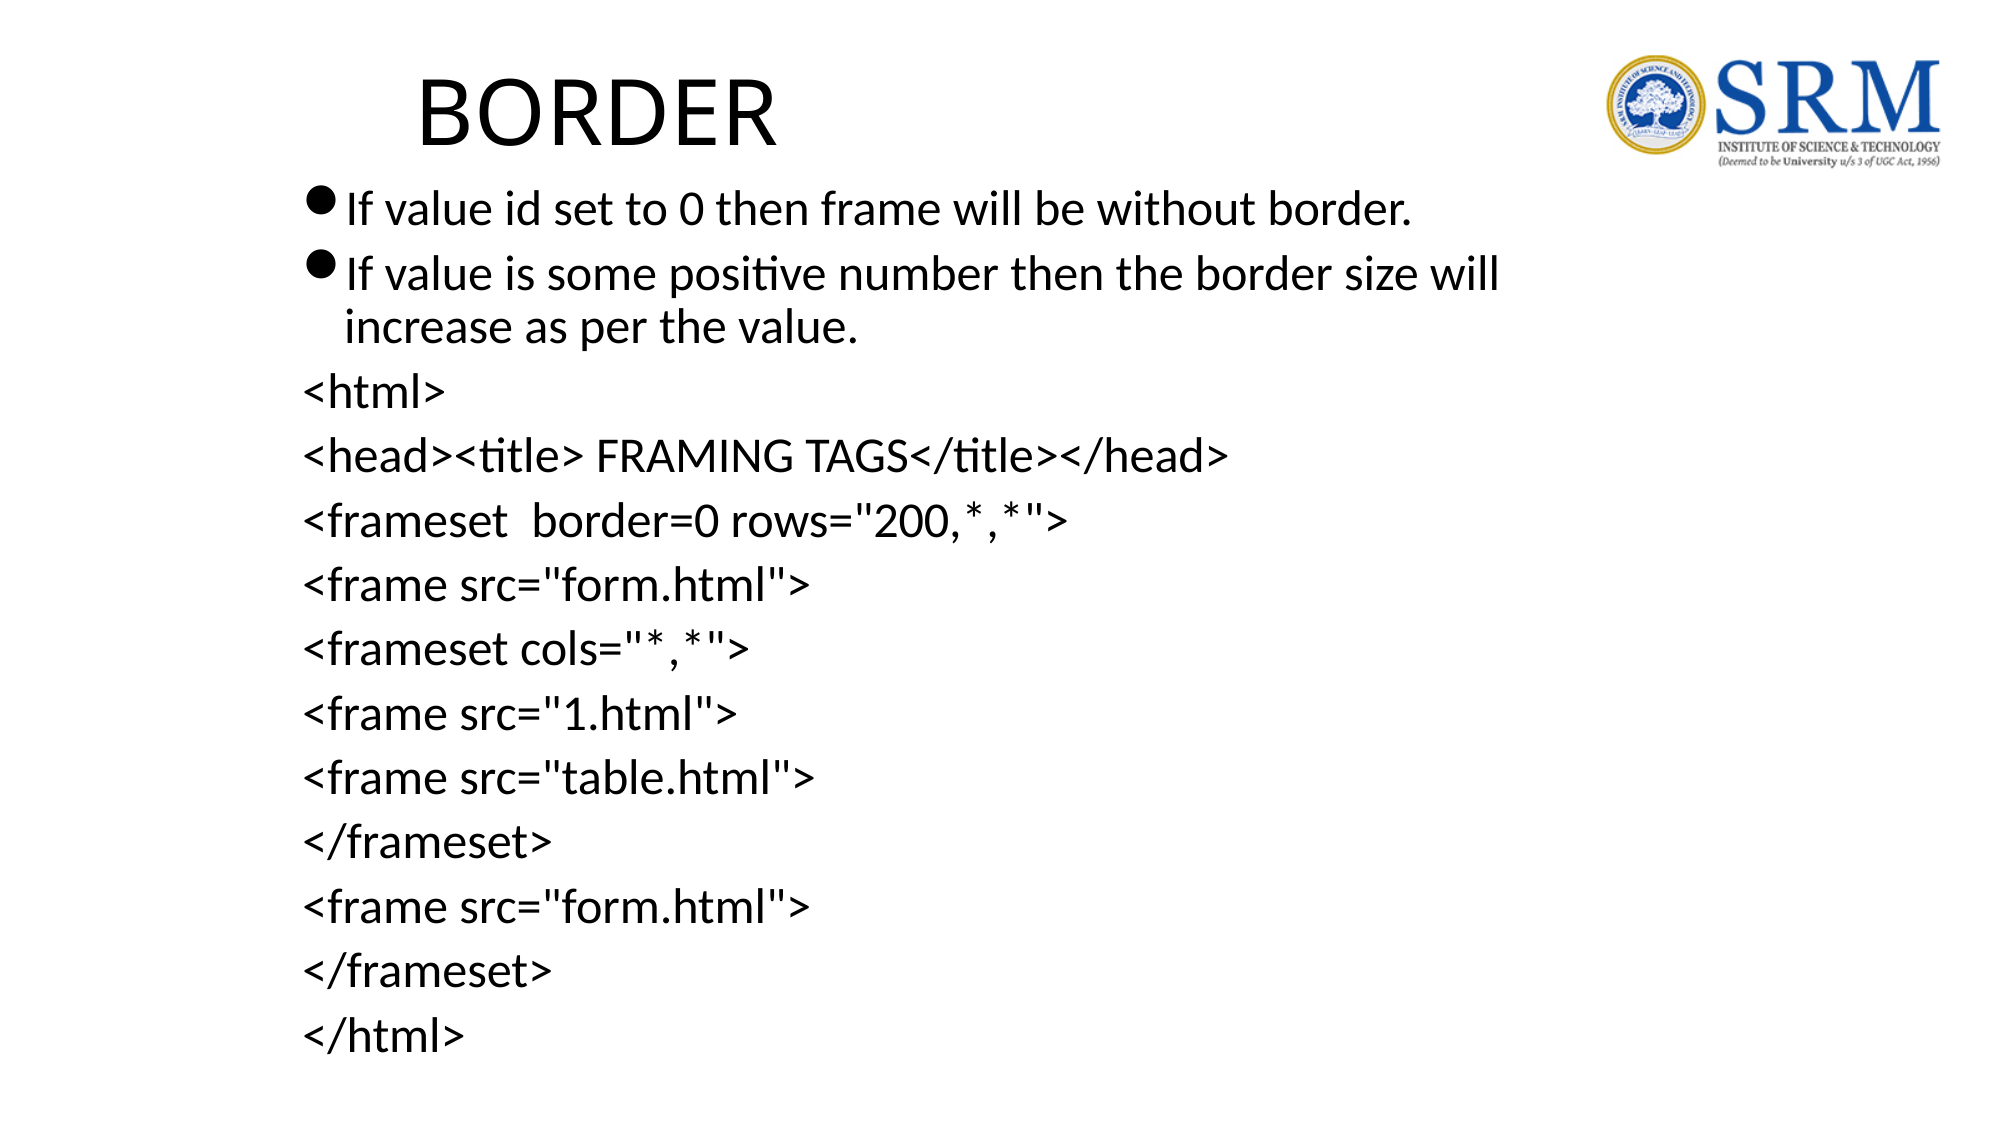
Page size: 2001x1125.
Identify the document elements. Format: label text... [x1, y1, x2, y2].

list If value id set to 0 then frame will be without border. If value is some positive number then the border size will increase as per the value. <html> <head><title> FRAMING TAGS</title></head> <frameset border=0 rows="200,*,*"> <frame src="form.html"> <frameset cols="*,*"> <frame src="1.html"> <frame src="table.html"> </frameset> <frame src="form.html"> </frameset> </html> [287, 174, 1675, 1075]
picture [1593, 0, 1953, 206]
title BORDER [399, 45, 1675, 174]
